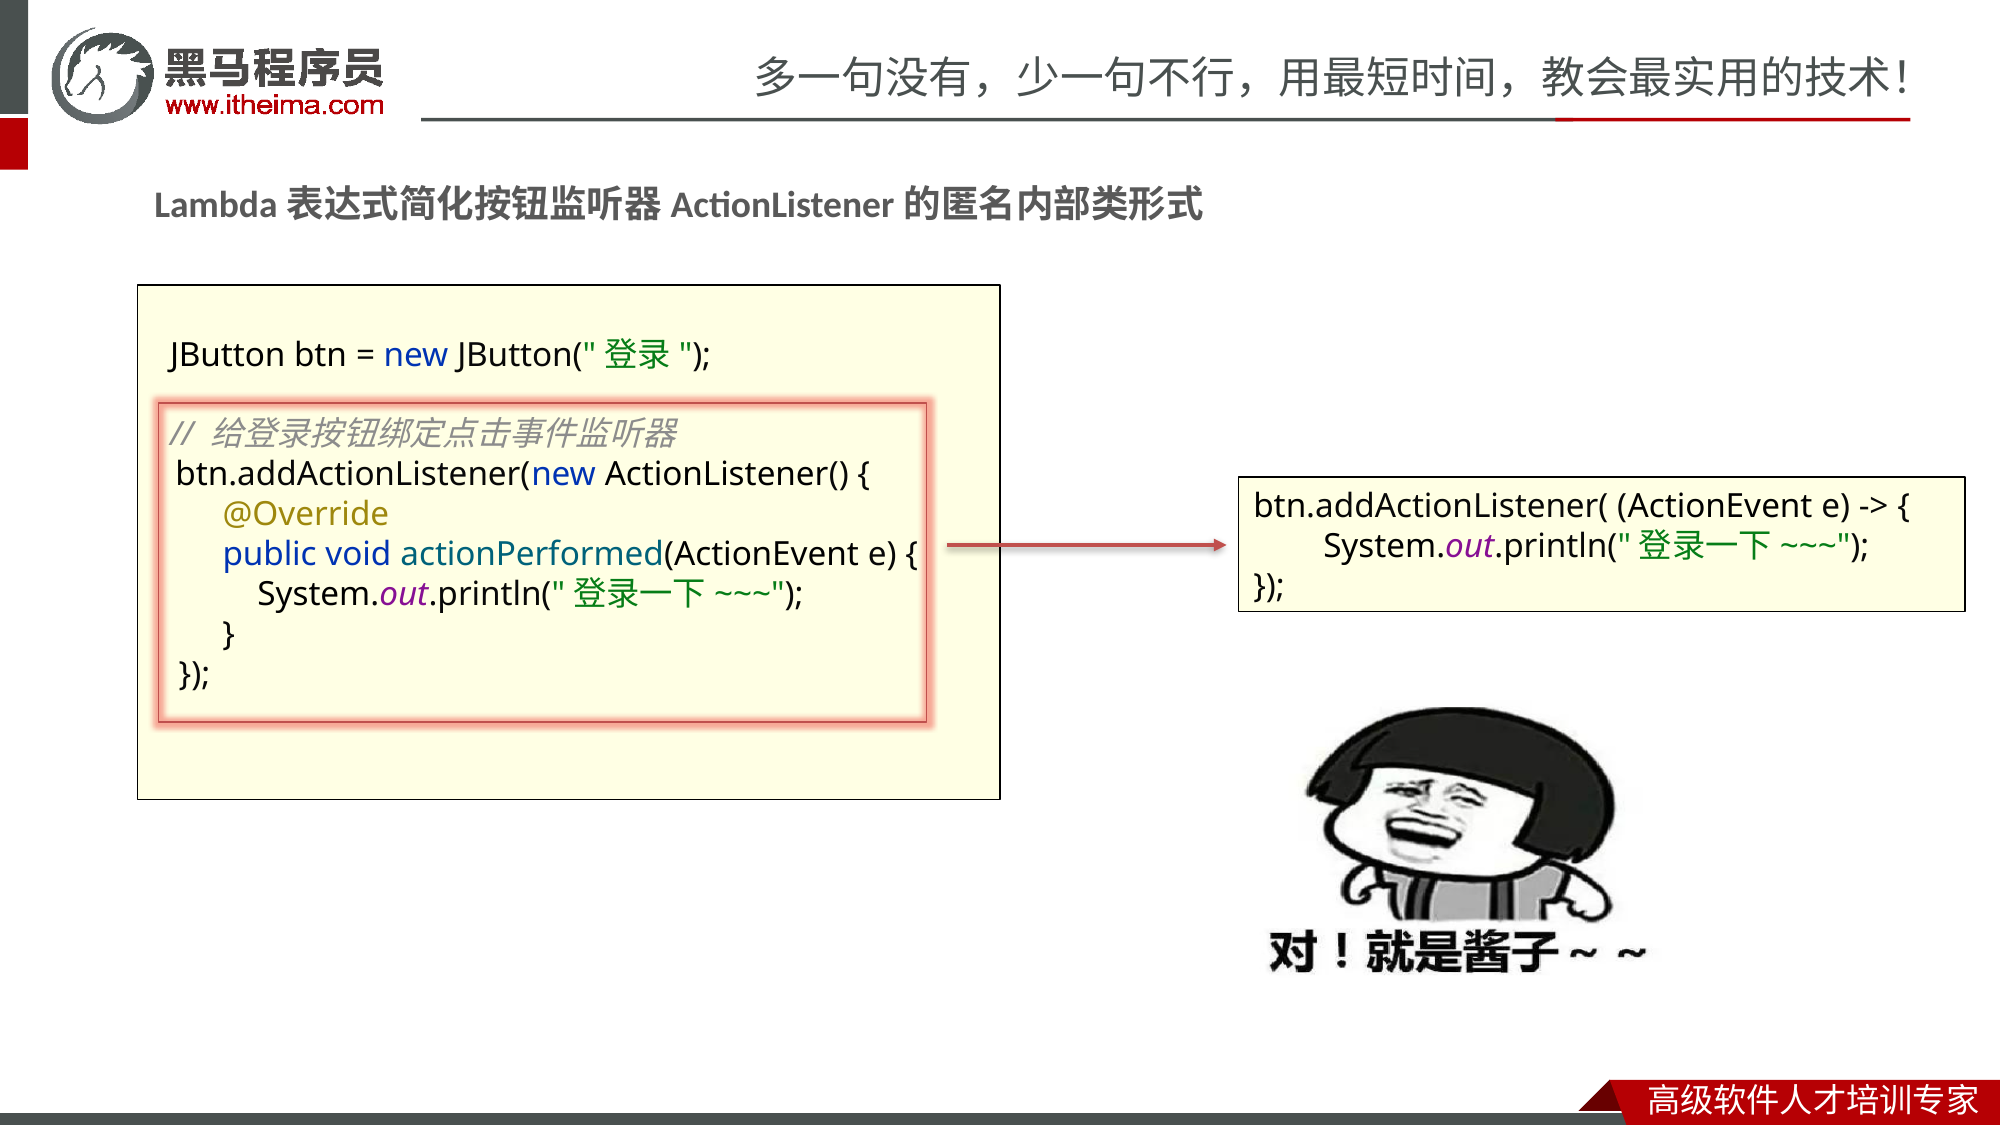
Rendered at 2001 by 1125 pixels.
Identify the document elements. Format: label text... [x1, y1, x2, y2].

picture [50, 26, 384, 125]
text_box btn.addActionListener( (ActionEvent e) -> { System.out.println("登录一下~~~"); }); [1238, 477, 1965, 612]
text_box Lambda表达式简化按钮监听器ActionListener的匿名内部类形式 [139, 172, 1219, 233]
text_box [158, 403, 927, 722]
picture [1157, 667, 1772, 983]
text_box JButton btn = new JButton("登录"); // 给登录按钮绑定点击事件监听器 btn.addActionListener(new ActionListener() { @Override public void actionPerformed(ActionEvent e) { System.out.println("登录一下~~~"); } }); [137, 285, 1000, 800]
